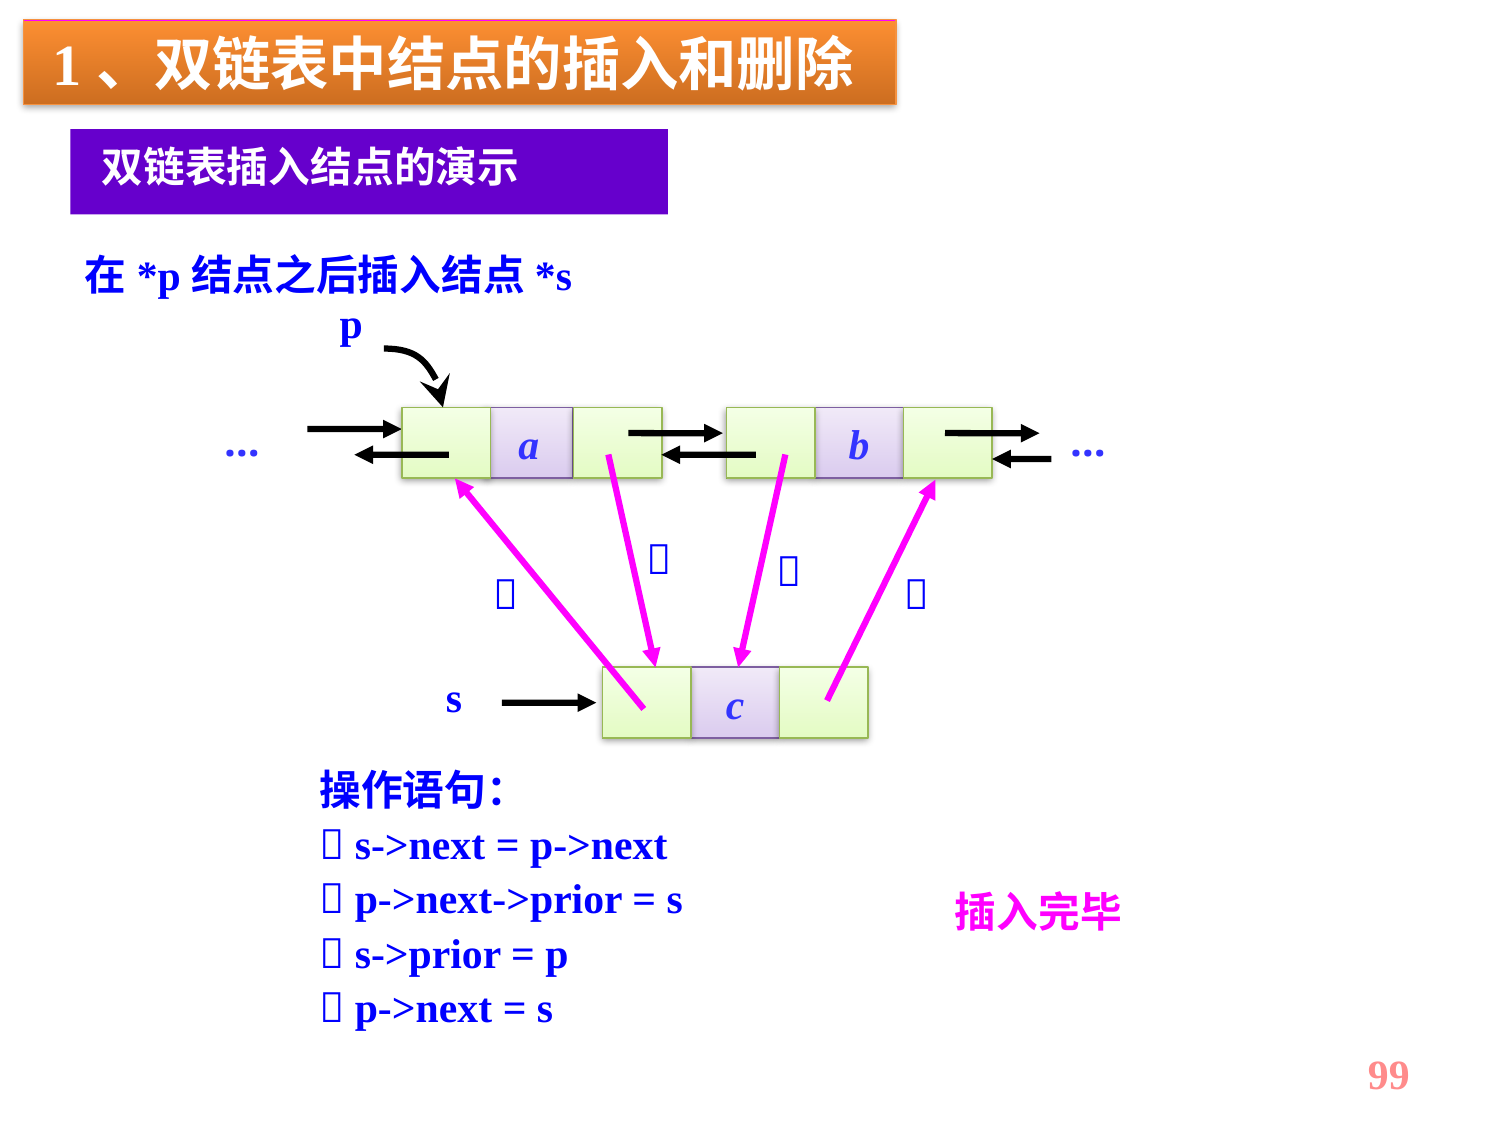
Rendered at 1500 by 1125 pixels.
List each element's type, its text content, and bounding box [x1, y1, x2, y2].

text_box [454, 478, 644, 710]
text_box p [324, 307, 396, 355]
text_box [903, 407, 993, 479]
text_box … [1040, 407, 1136, 473]
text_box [737, 454, 833, 668]
text_box 双链表插入结点的演示 [70, 129, 668, 215]
text_box [992, 452, 1052, 466]
text_box [944, 426, 1040, 440]
text_box c [696, 666, 774, 739]
text_box [383, 349, 450, 408]
text_box s [430, 663, 502, 728]
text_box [608, 454, 703, 668]
text_box [354, 448, 449, 461]
text_box [726, 407, 816, 454]
text_box a [492, 407, 570, 476]
slide_number 99 [1074, 1042, 1425, 1103]
text_box b [817, 407, 900, 478]
text_box 插入完毕 [867, 878, 1210, 944]
text_box [307, 422, 396, 436]
text_box [726, 455, 734, 479]
text_box 在*p结点之后插入结点*s [70, 241, 720, 307]
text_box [826, 479, 961, 701]
text_box 1、双链表中结点的插入和删除 [23, 19, 897, 105]
text_box [602, 677, 692, 739]
text_box [779, 677, 869, 739]
text_box [573, 407, 663, 476]
text_box … [194, 407, 290, 473]
text_box [628, 426, 720, 440]
text_box [401, 407, 491, 479]
text_box 操作语句：  s->next = p->next  p->next->prior = s  s->prior = p  p->next = s [304, 773, 891, 1038]
